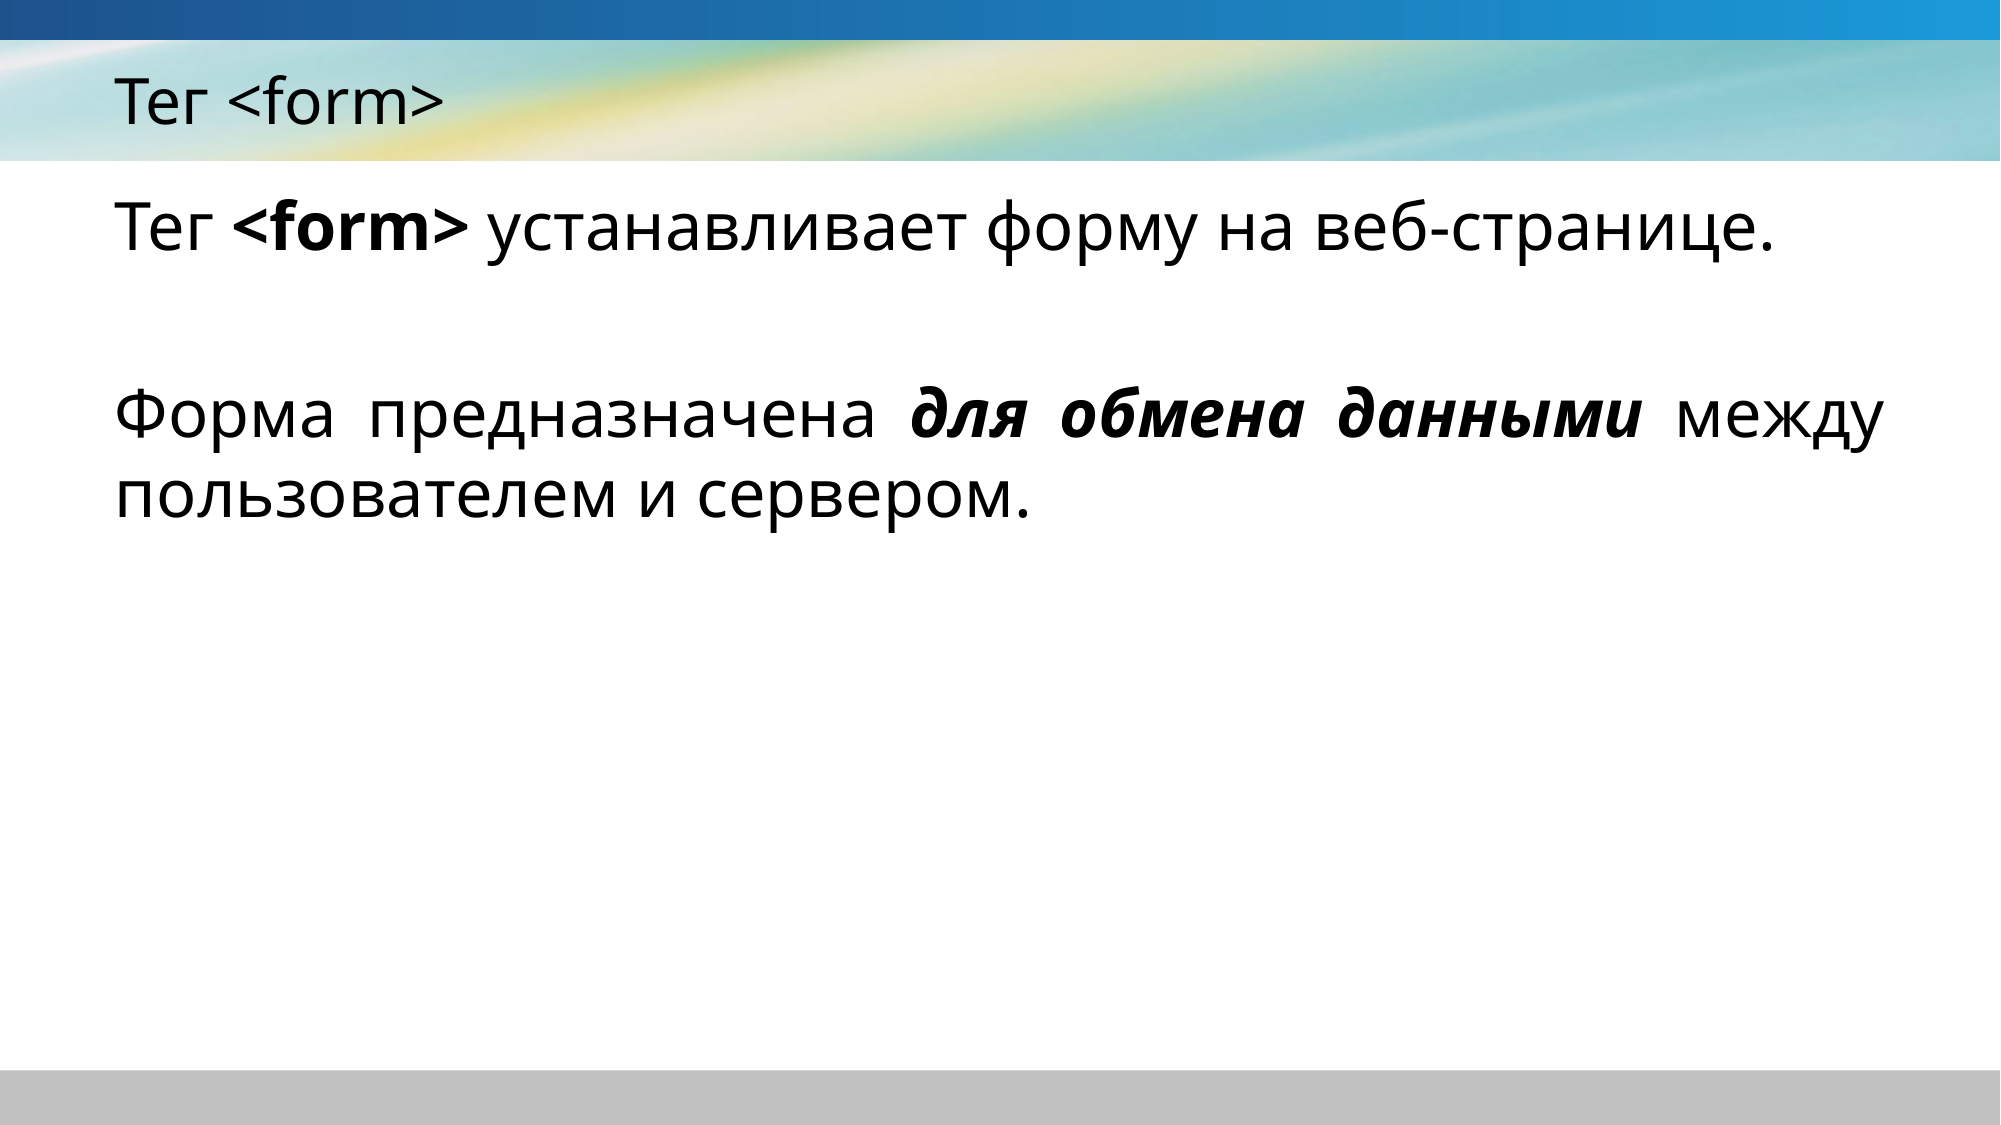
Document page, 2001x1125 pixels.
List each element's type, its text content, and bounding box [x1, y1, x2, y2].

picture [0, 39, 2000, 161]
title Тег <form> [99, 52, 1901, 145]
list Тег <form> устанавливает форму на веб-странице. Форма предназначена для обмена данными между пользователем и сервером. [99, 176, 1901, 1038]
